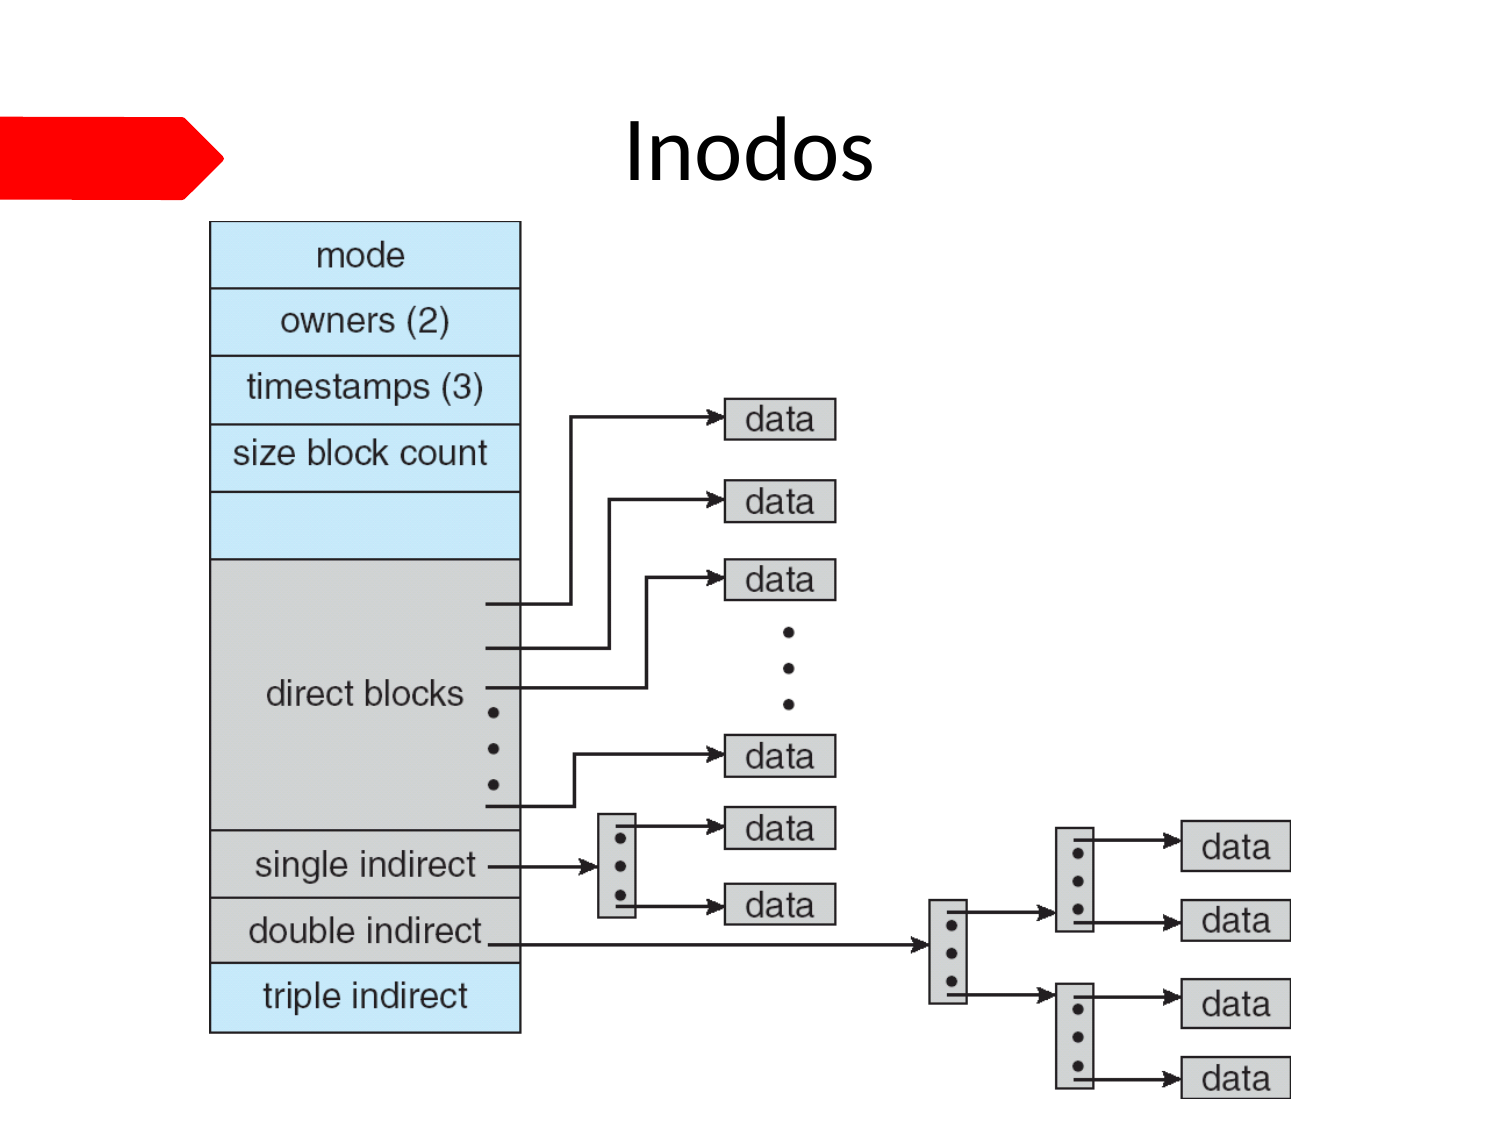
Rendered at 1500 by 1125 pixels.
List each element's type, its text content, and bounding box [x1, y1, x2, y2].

picture [209, 221, 1291, 1099]
title Inodos [209, 102, 1291, 200]
